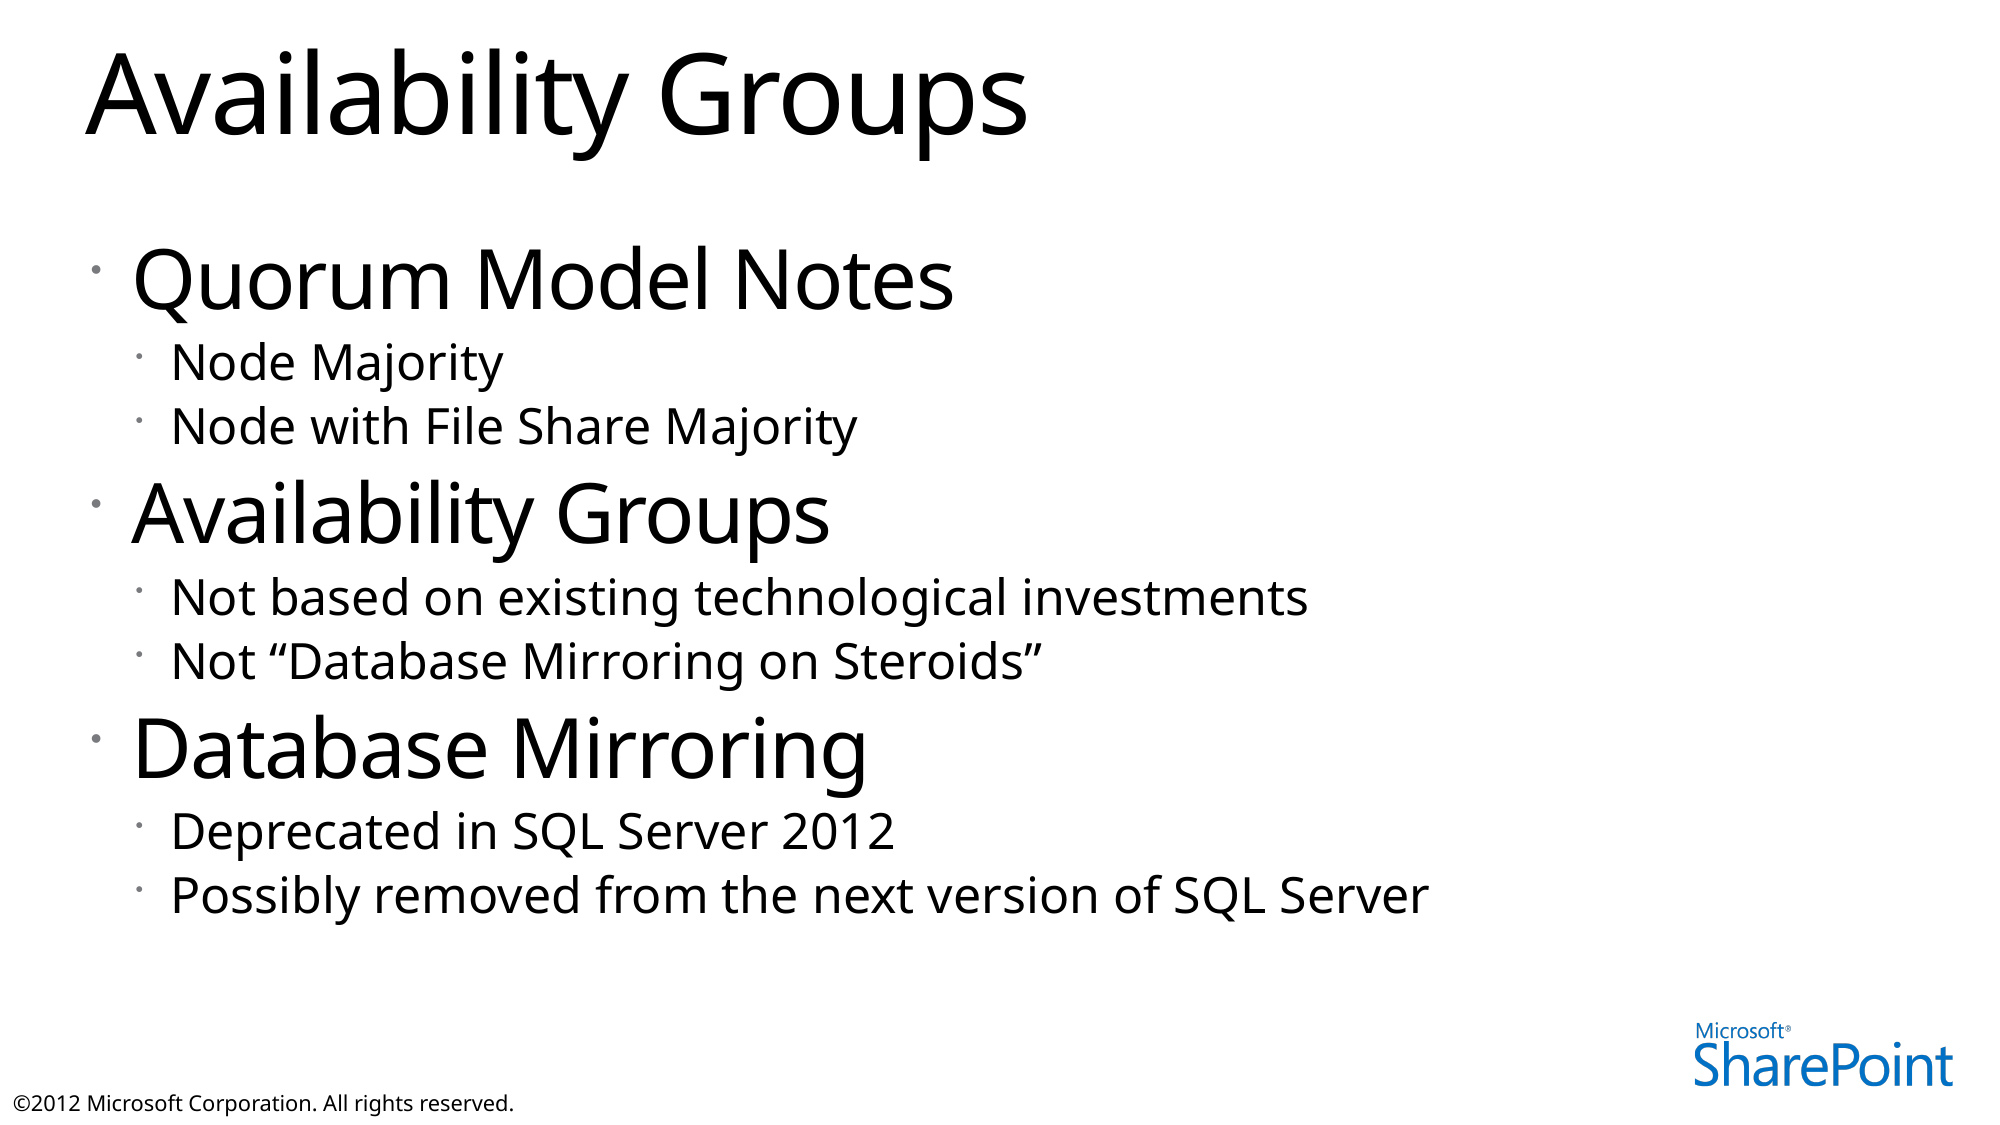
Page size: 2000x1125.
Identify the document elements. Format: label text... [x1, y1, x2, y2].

list Quorum Model Notes Node Majority Node with File Share Majority Availability Groups Not based on existing technological investments Not “Database Mirroring on Steroids” Database Mirroring Deprecated in SQL Server 2012 Possibly removed from the next version of SQL Server [85, 237, 1914, 573]
picture [1690, 1007, 1953, 1098]
title Availability Groups [85, 37, 1914, 161]
